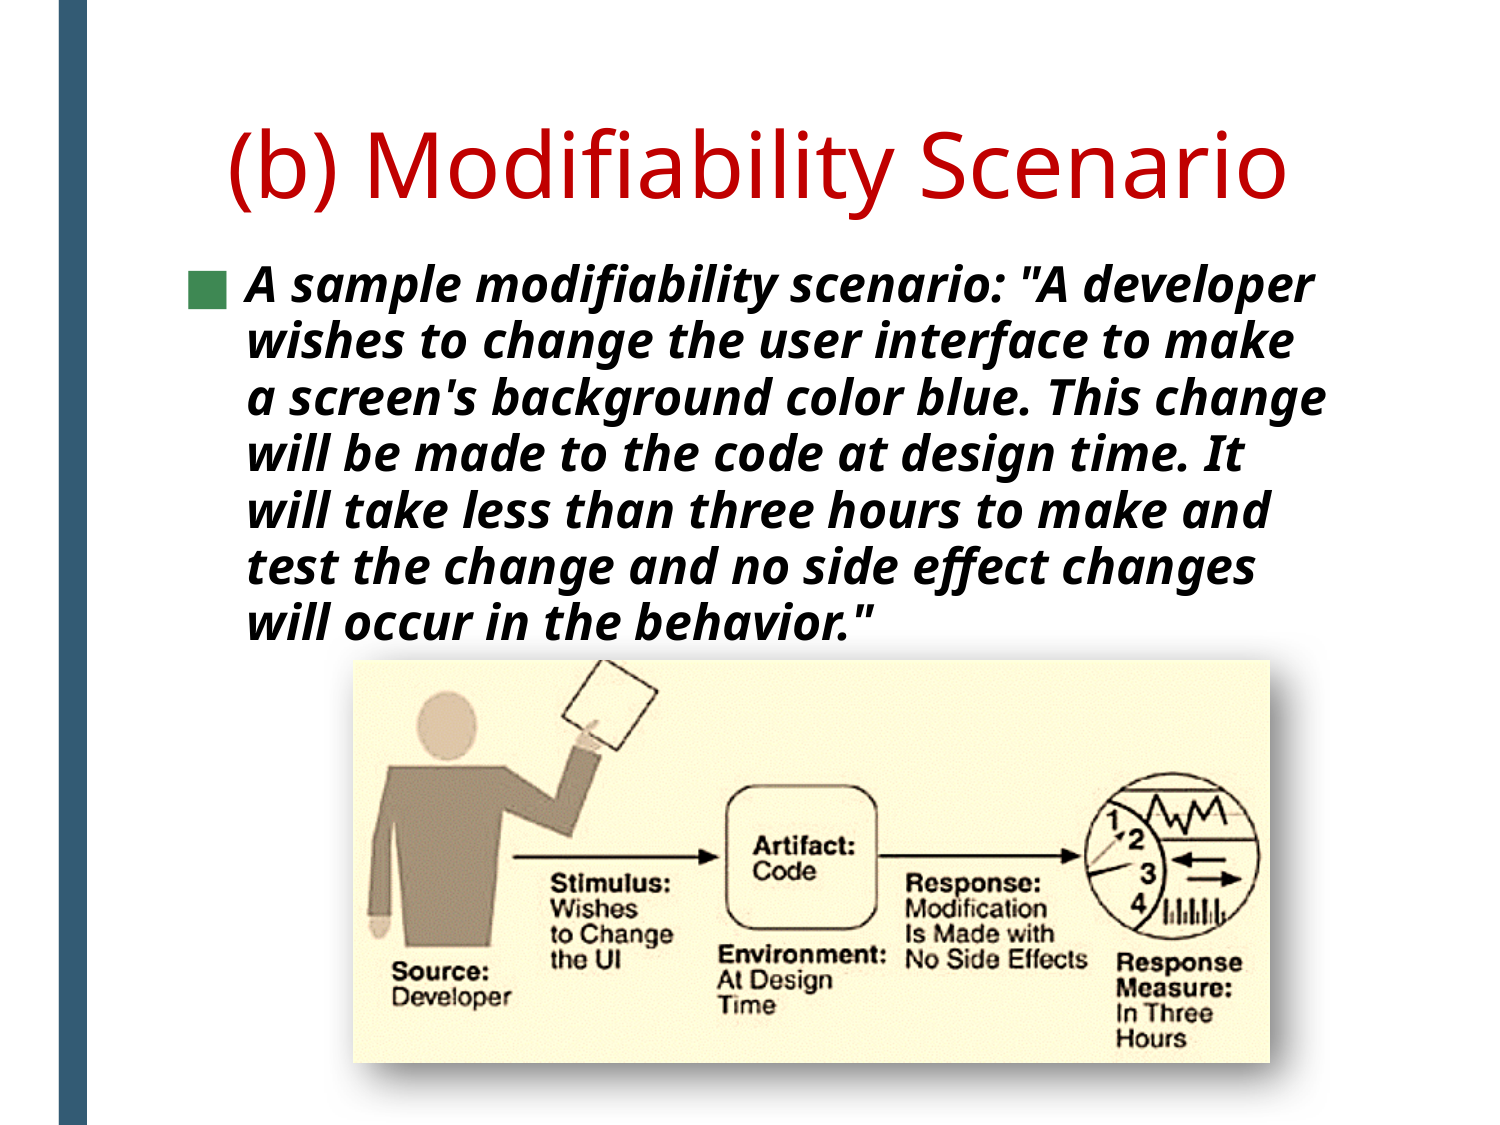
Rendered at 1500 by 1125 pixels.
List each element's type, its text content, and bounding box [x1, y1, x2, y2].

picture [353, 660, 1270, 1063]
list A sample modifiability scenario: "A developer wishes to change the user interface to make a screen's background color blue. This change will be made to the code at design time. It will take less than three hours to make and test the change and no side effect changes will occur in the behavior." [168, 249, 1351, 981]
title (b) Modifiability Scenario [168, 112, 1351, 249]
